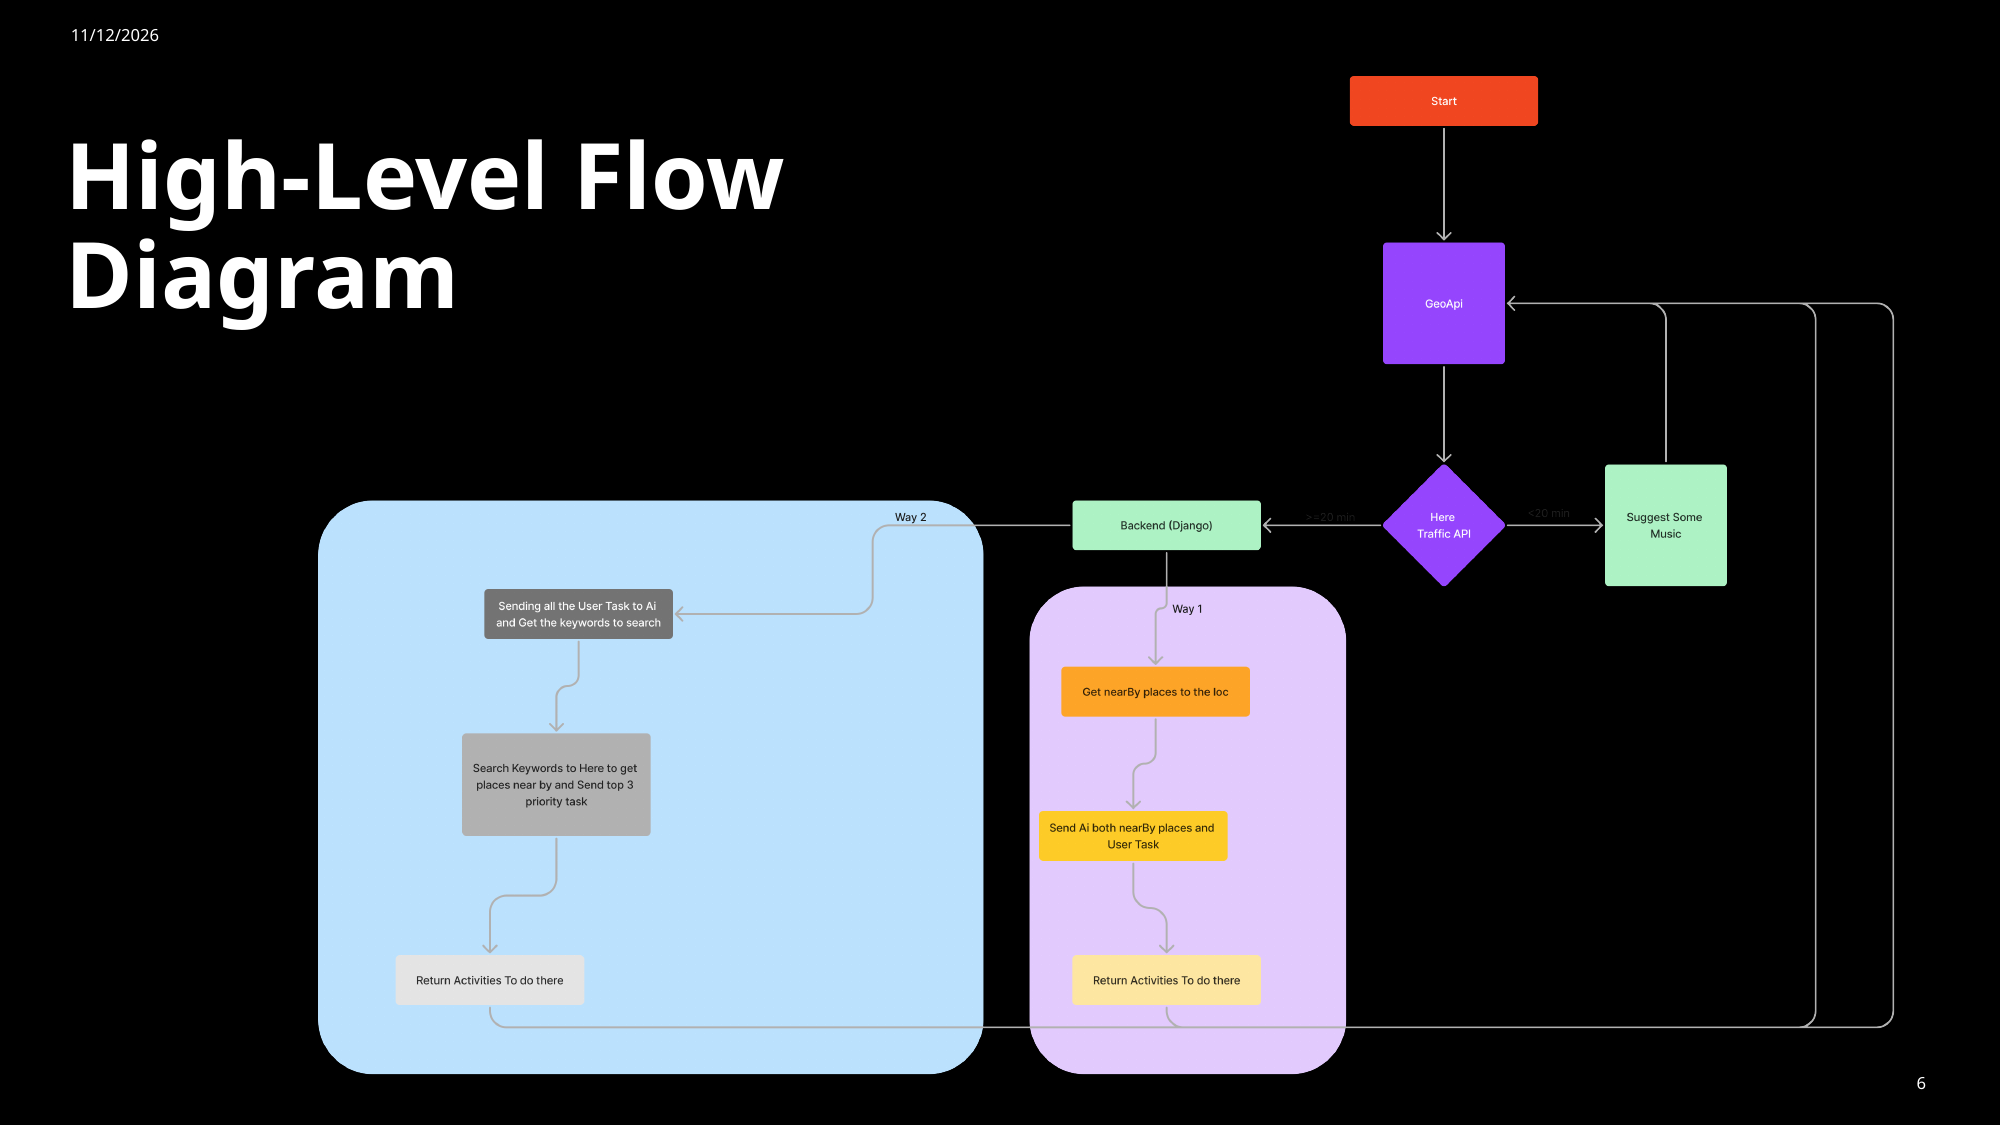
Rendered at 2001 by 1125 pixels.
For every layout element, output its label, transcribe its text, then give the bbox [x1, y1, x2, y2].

title High-Level Flow Diagram [50, 123, 229, 420]
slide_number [55, 10, 229, 63]
picture [229, 0, 1983, 1125]
